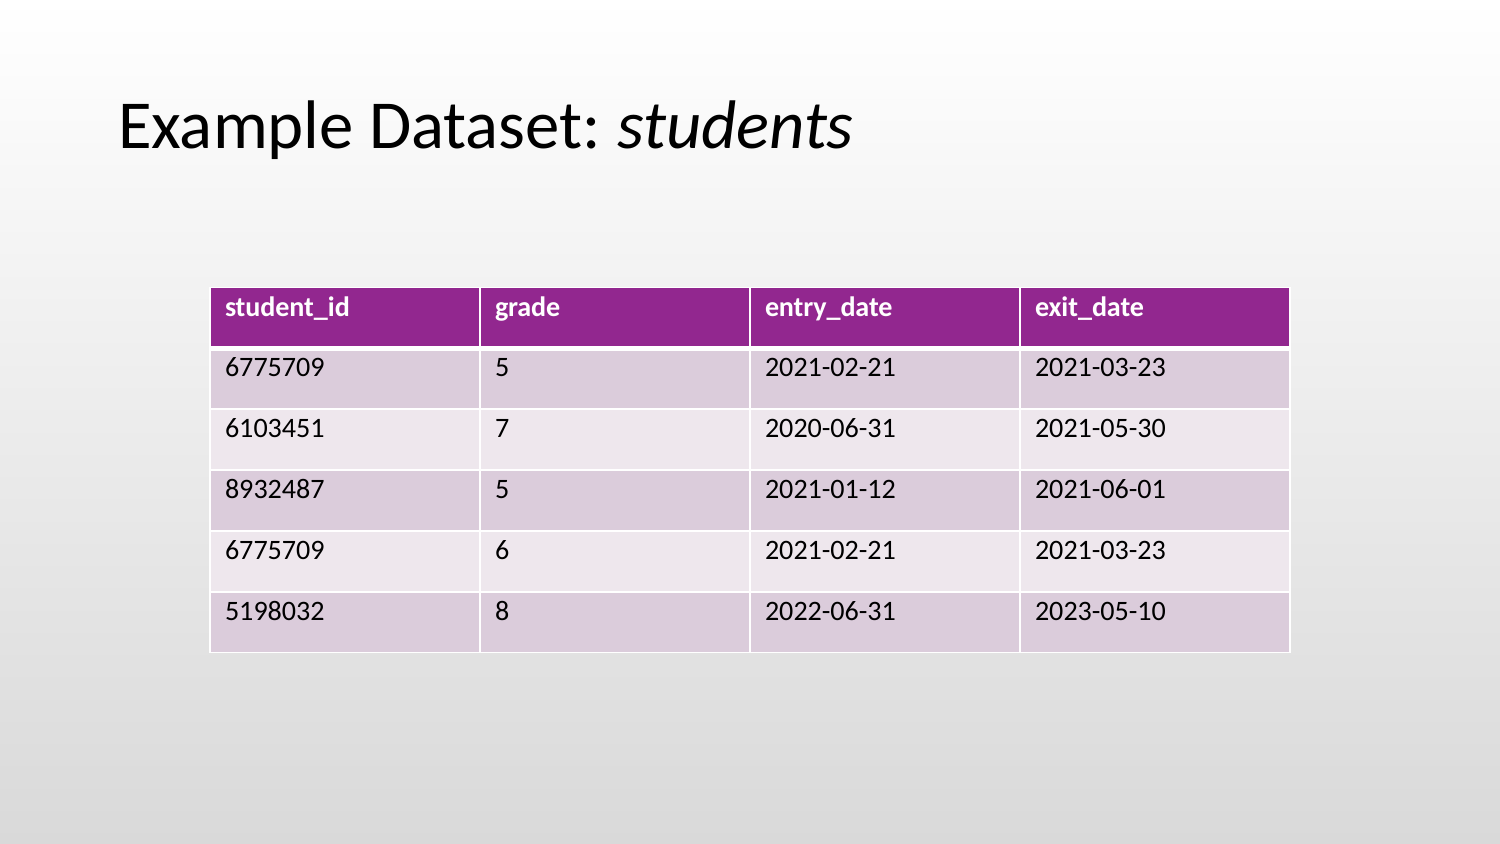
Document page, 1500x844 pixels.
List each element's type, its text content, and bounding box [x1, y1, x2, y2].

table_cell 5198032 [211, 593, 479, 652]
table_cell 7 [481, 410, 749, 469]
title Example Dataset: students [103, 44, 1397, 208]
table_cell 8 [481, 593, 749, 652]
table_header grade [481, 288, 749, 346]
table_cell 2021-02-21 [751, 532, 1019, 591]
table_cell 6775709 [211, 351, 479, 408]
table_cell 5 [481, 471, 749, 530]
table_cell 8932487 [211, 471, 479, 530]
table_cell 2020-06-31 [751, 410, 1019, 469]
table_cell 2021-03-23 [1021, 351, 1289, 408]
table_cell 2021-01-12 [751, 471, 1019, 530]
table_header exit_date [1021, 288, 1289, 346]
table_cell 2023-05-10 [1021, 593, 1289, 652]
table_cell 2021-02-21 [751, 351, 1019, 408]
table_cell 5 [481, 351, 749, 408]
table_cell 6103451 [211, 410, 479, 469]
table_header entry_date [751, 288, 1019, 346]
table_cell 2021-06-01 [1021, 471, 1289, 530]
table_cell 6775709 [211, 532, 479, 591]
table_cell 2021-05-30 [1021, 410, 1289, 469]
table_cell 2022-06-31 [751, 593, 1019, 652]
table_header student_id [211, 288, 479, 346]
table_cell 2021-03-23 [1021, 532, 1289, 591]
table_cell 6 [481, 532, 749, 591]
